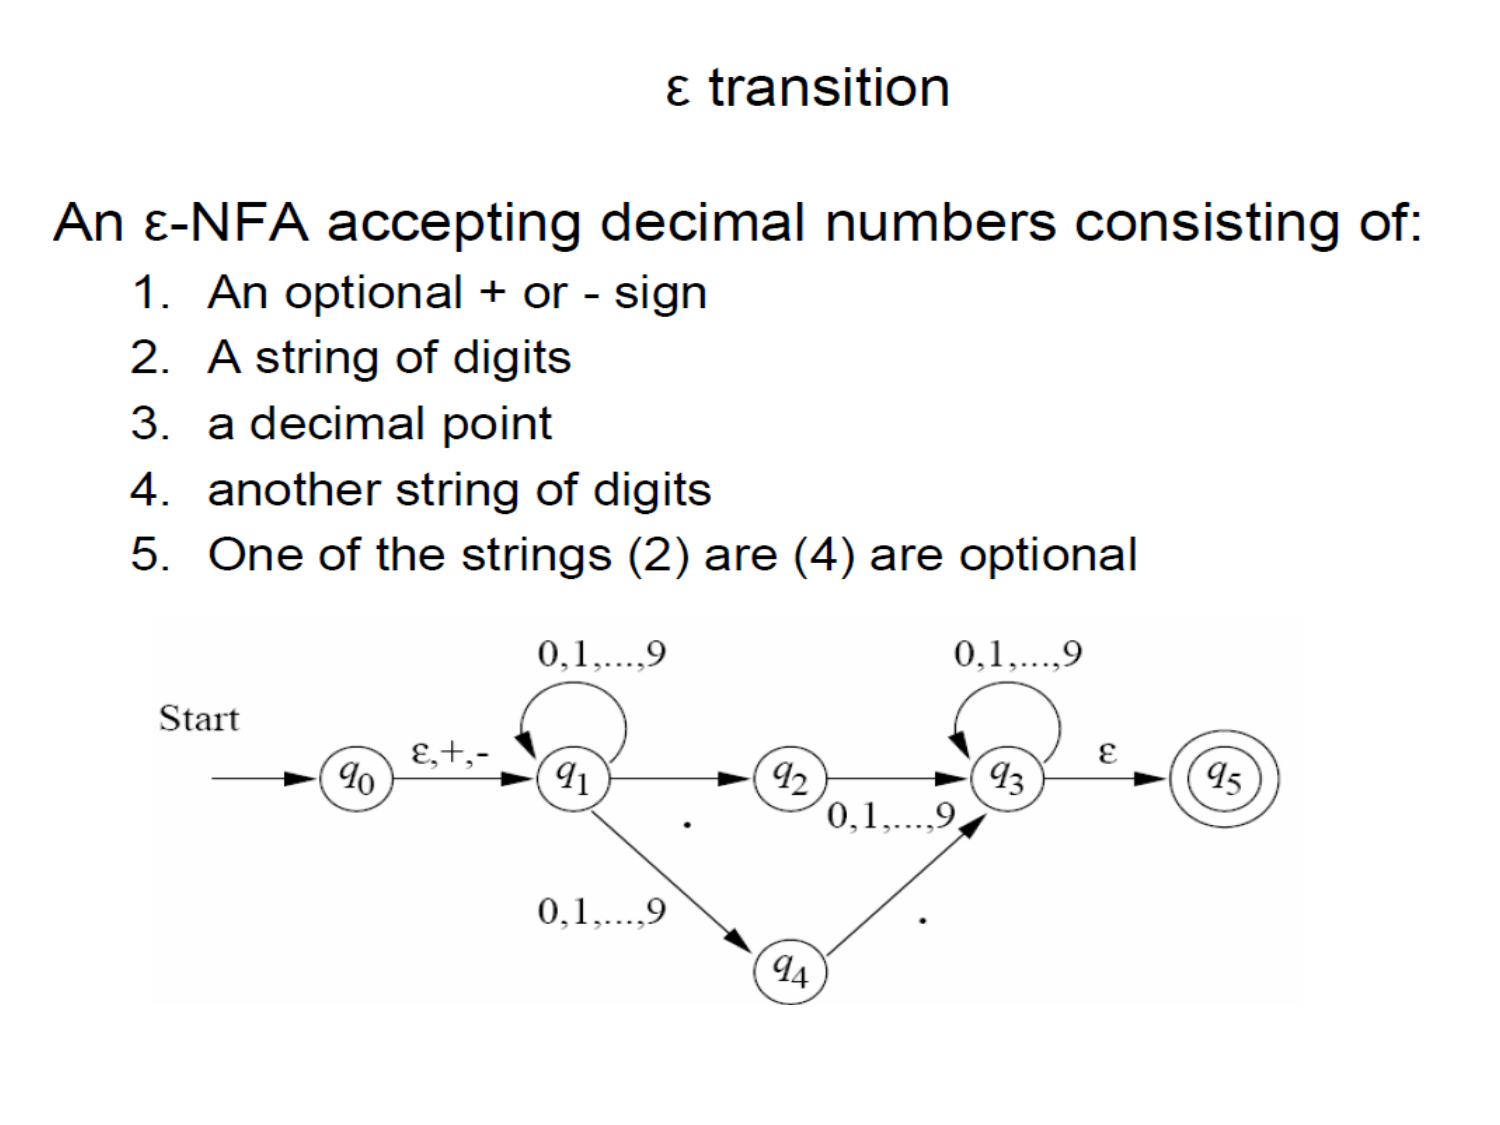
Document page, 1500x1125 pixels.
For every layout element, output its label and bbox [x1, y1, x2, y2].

list [52, 66, 1436, 1006]
